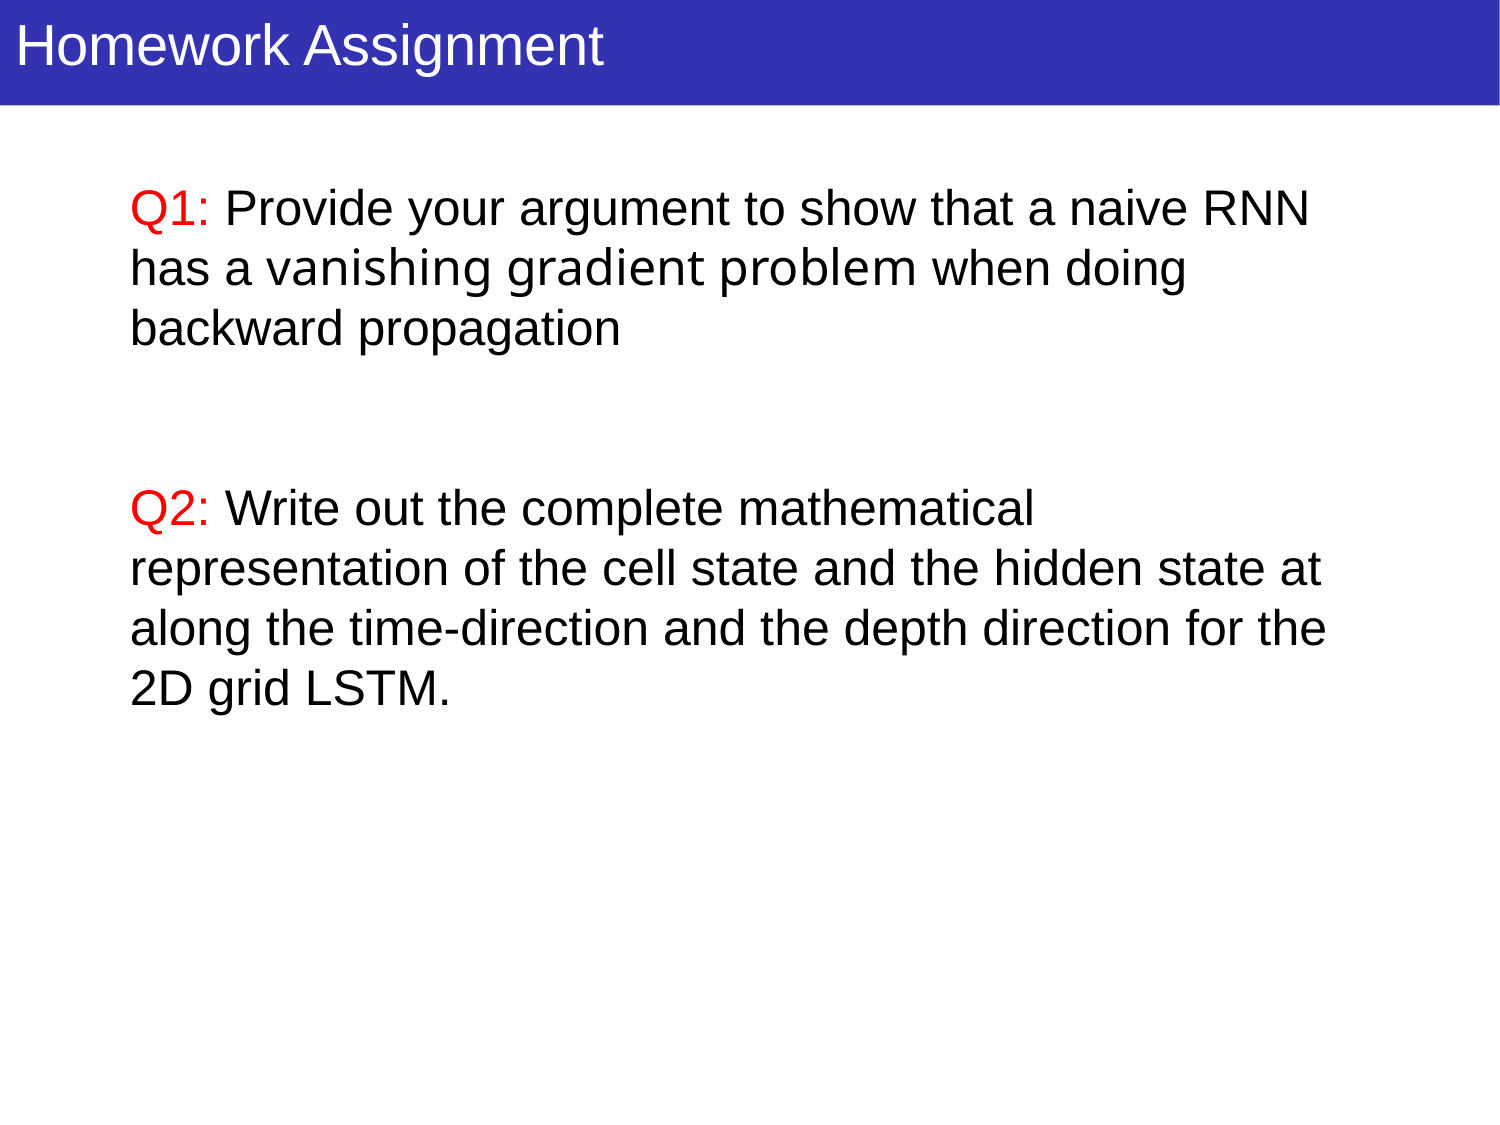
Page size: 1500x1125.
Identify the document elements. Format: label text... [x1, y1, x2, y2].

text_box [0, 0, 1500, 106]
text_box Q1: Provide your argument to show that a naive RNN has a vanishing gradient problem when doing backward propagation Q2: Write out the complete mathematical representation of the cell state and the hidden state at along the time-direction and the depth direction for the 2D grid LSTM. [115, 167, 1369, 723]
